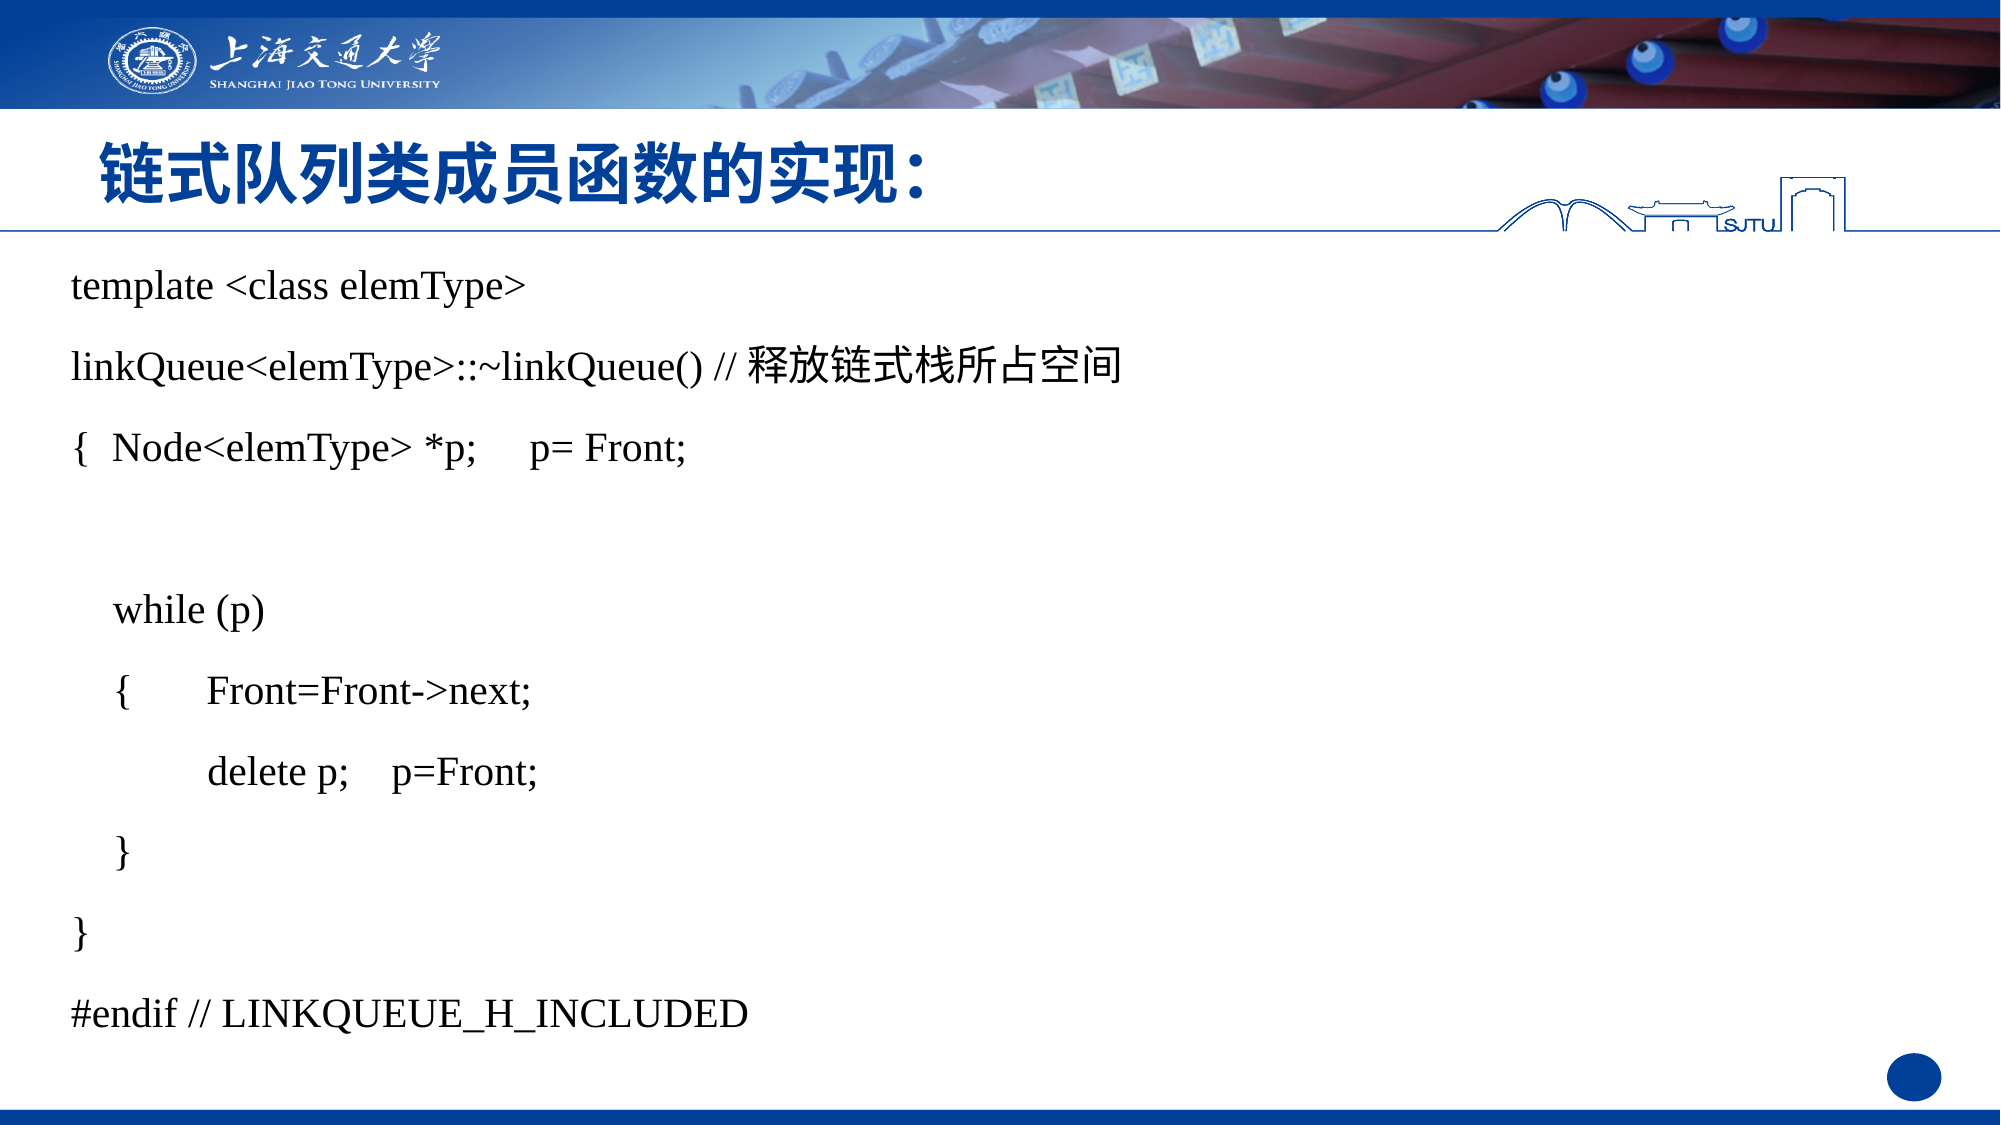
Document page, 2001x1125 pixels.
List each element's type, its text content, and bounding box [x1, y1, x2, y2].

list template <class elemType> linkQueue<elemType>::~linkQueue() //释放链式栈所占空间 { Node<elemType> *p; p= Front; while (p) { Front=Front->next; delete p; p=Front; } } #endif // LINKQUEUE_H_INCLUDED [55, 240, 1887, 1054]
picture [0, 0, 2001, 109]
title 链式队列类成员函数的实现： [52, 130, 1884, 225]
text_box [1886, 1052, 1943, 1103]
